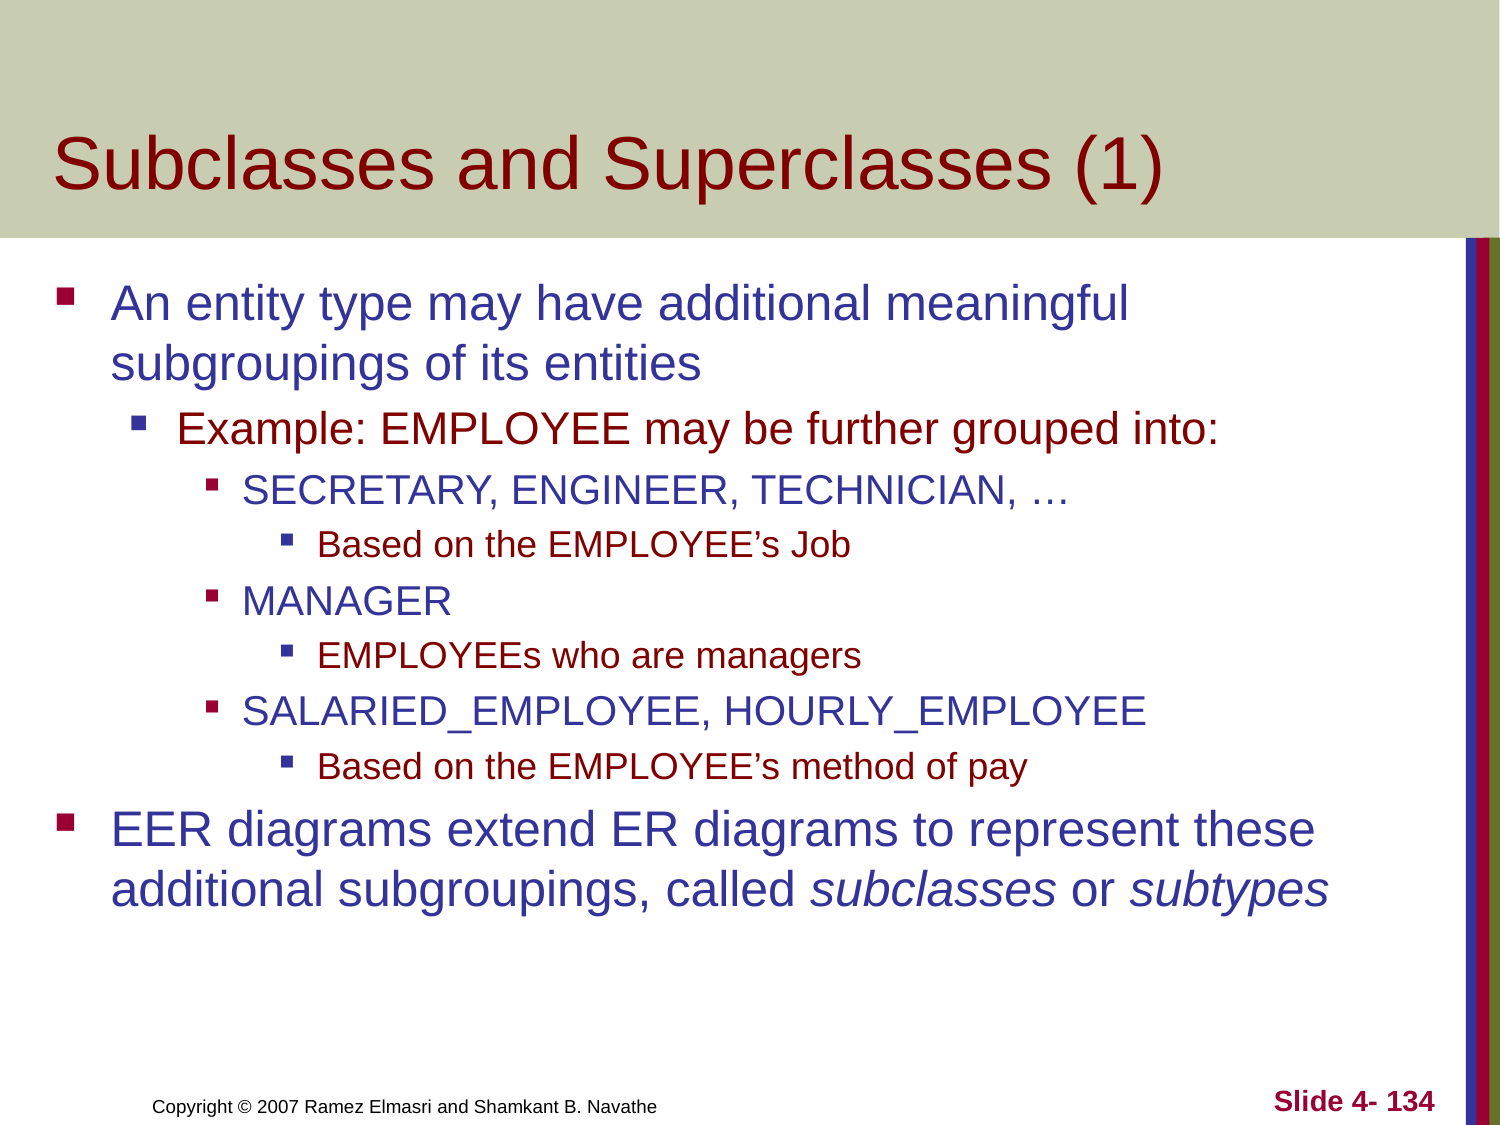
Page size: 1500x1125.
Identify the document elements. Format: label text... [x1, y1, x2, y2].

list An entity type may have additional meaningful subgroupings of its entities Example: EMPLOYEE may be further grouped into: SECRETARY, ENGINEER, TECHNICIAN, … Based on the EMPLOYEE’s Job MANAGER EMPLOYEEs who are managers SALARIED_EMPLOYEE, HOURLY_EMPLOYEE Based on the EMPLOYEE’s method of pay EER diagrams extend ER diagrams to represent these additional subgroupings, called subclasses or subtypes [39, 262, 1401, 1013]
title Subclasses and Superclasses (1) [37, 49, 1317, 213]
slide_number Slide 4- 134 [1137, 1049, 1451, 1125]
